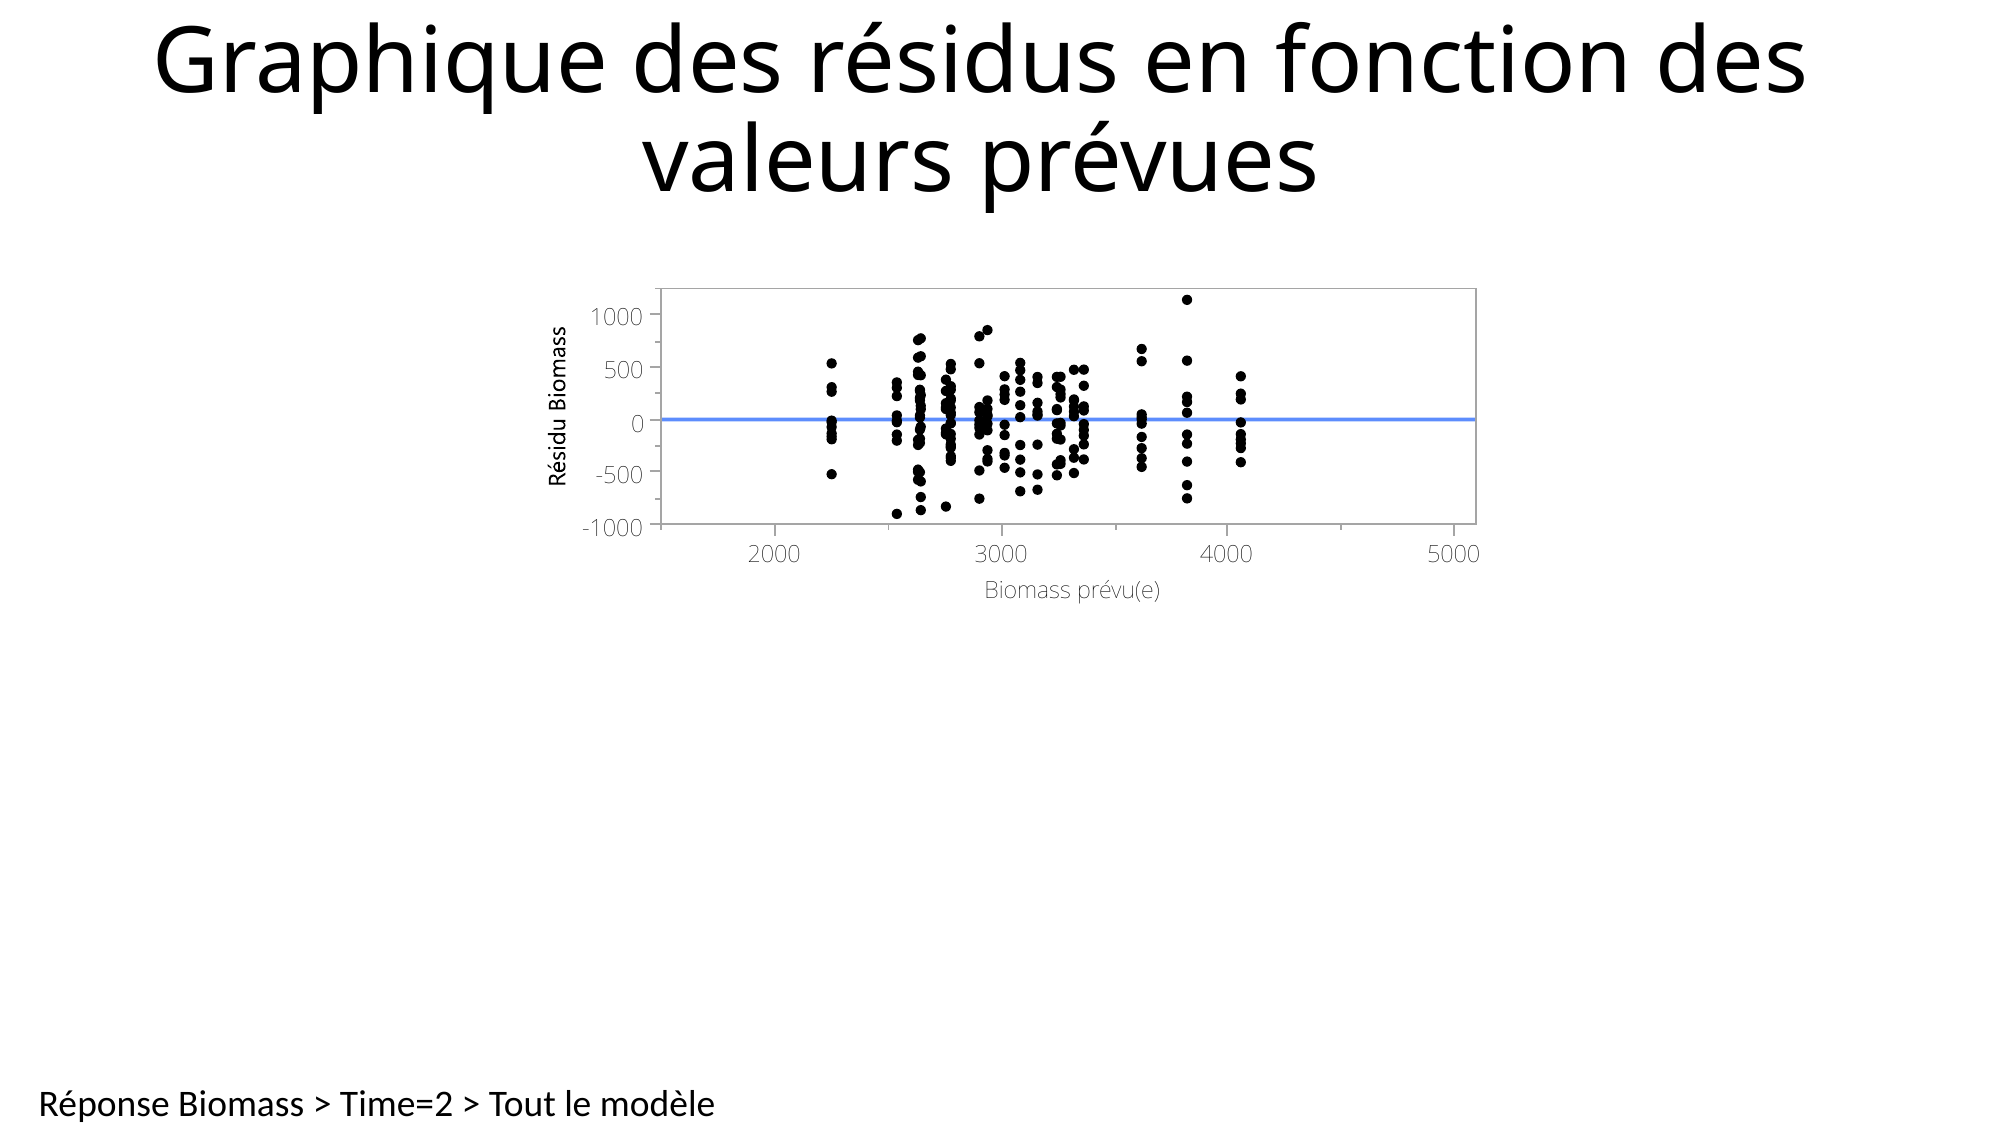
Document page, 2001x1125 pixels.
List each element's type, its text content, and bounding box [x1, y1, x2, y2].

title Graphique des résidus en fonction des valeurs prévues [0, 0, 1963, 225]
picture [528, 270, 1510, 625]
text_box Réponse Biomass > Time=2 > Tout le modèle [38, 1079, 717, 1125]
